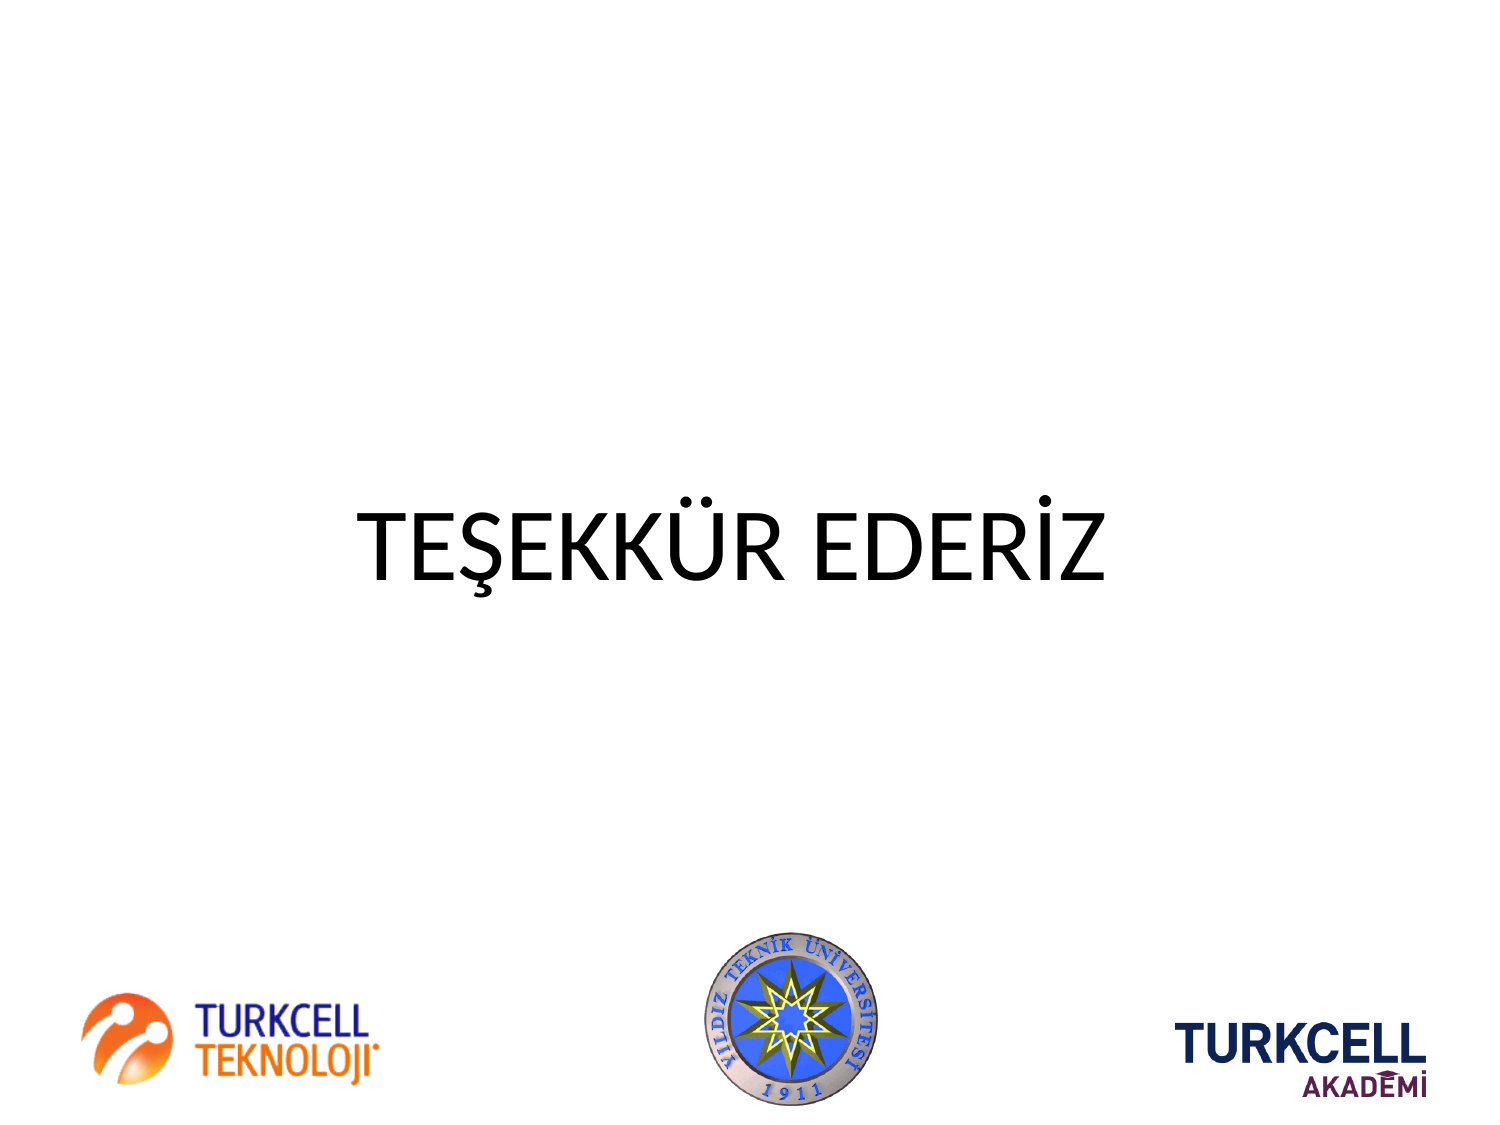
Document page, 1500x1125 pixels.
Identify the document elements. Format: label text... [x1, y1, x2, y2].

picture [703, 931, 879, 1107]
text_box TEŞEKKÜR EDERİZ [64, 137, 1400, 941]
picture [76, 990, 385, 1092]
picture [1174, 1021, 1427, 1097]
